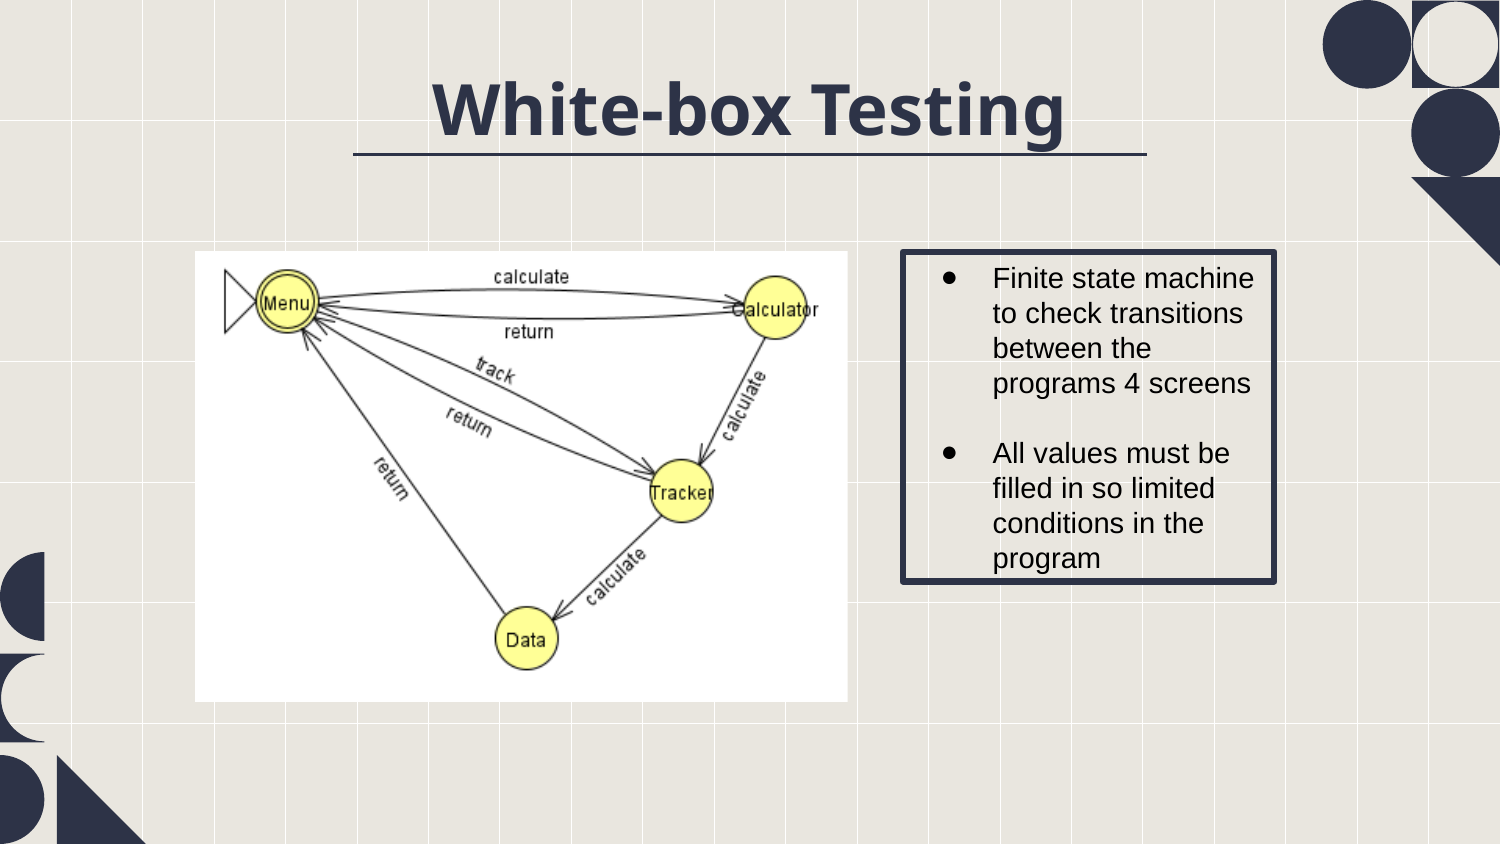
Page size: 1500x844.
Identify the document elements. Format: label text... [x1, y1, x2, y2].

text_box Finite state machine to check transitions between the programs 4 screens All values must be filled in so limited conditions in the program [902, 251, 1275, 582]
picture [194, 251, 849, 702]
title White-box Testing [124, 60, 1376, 155]
